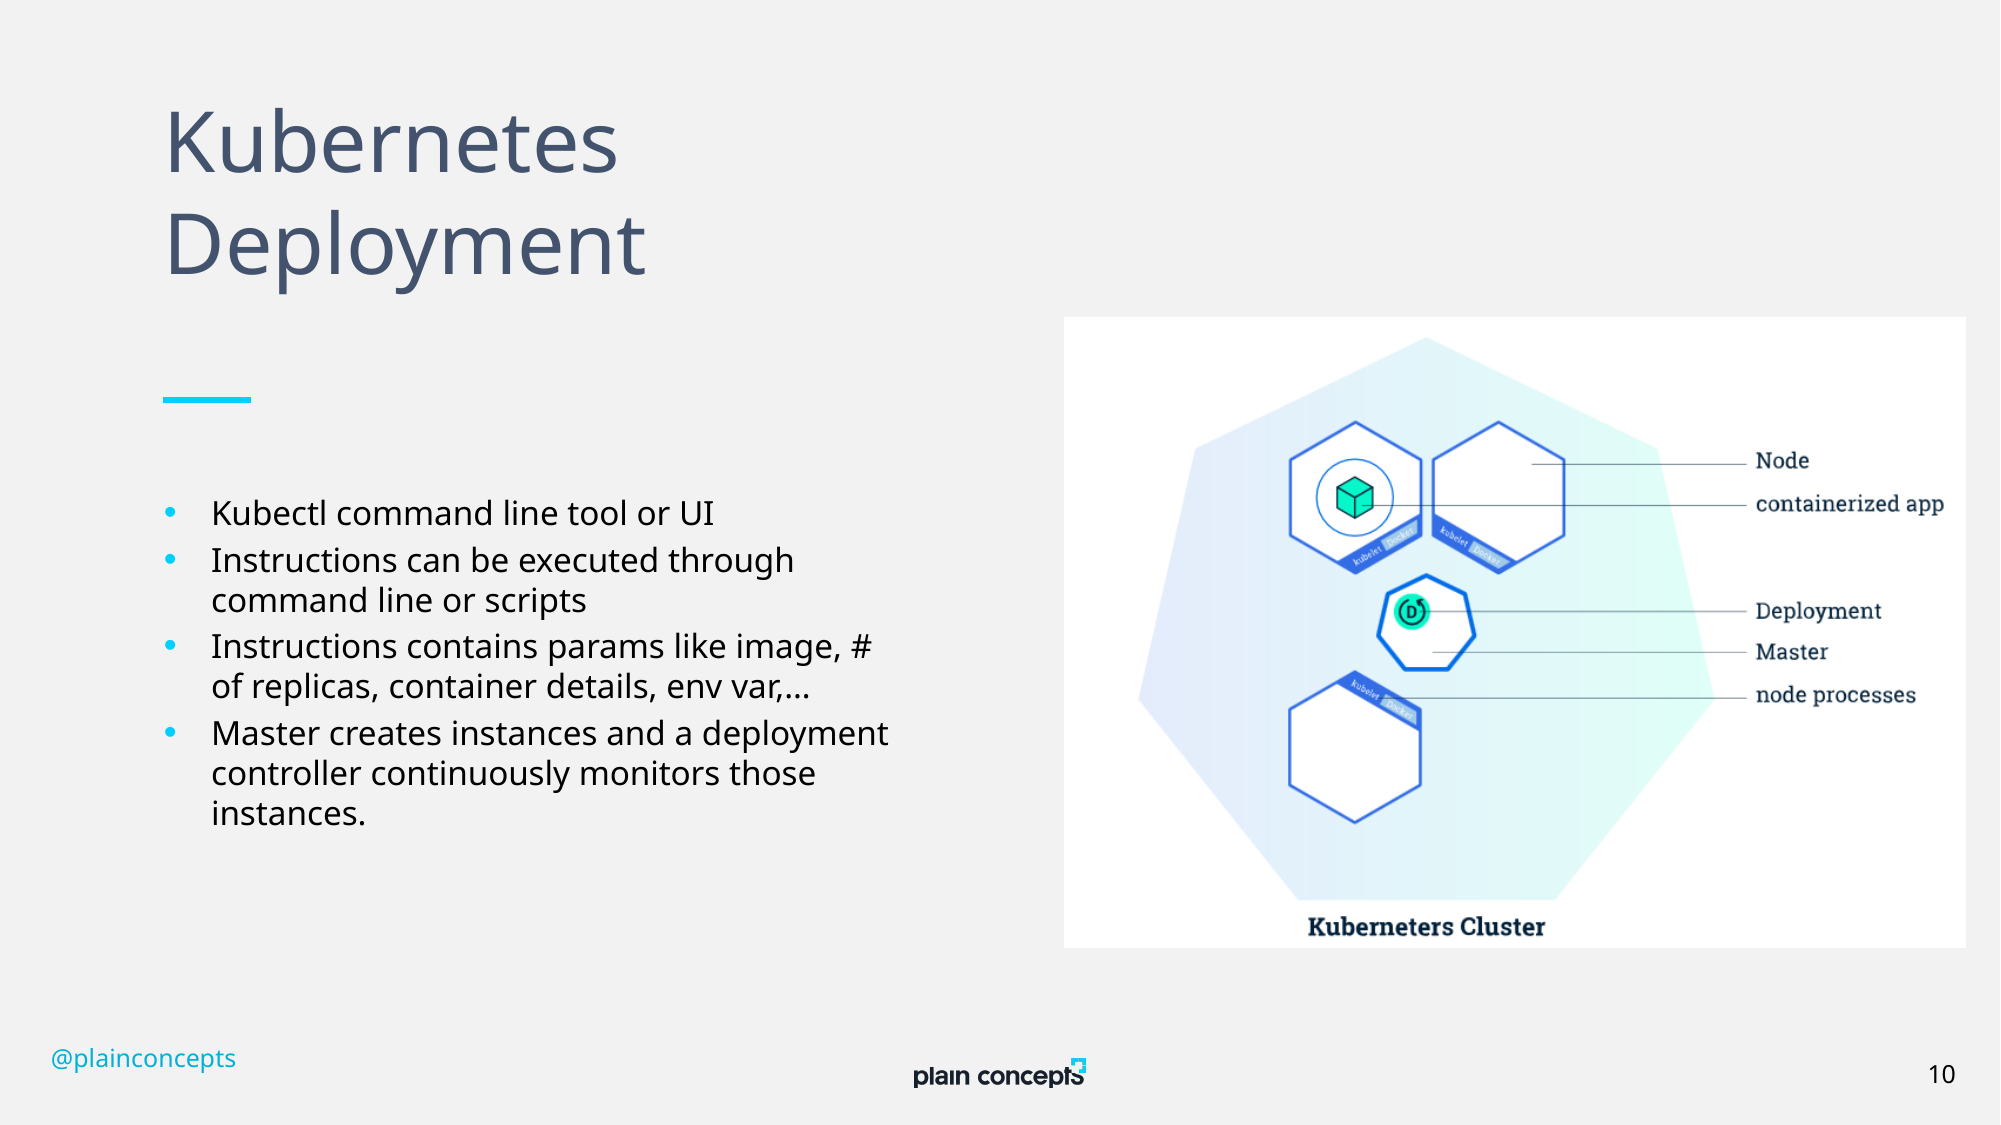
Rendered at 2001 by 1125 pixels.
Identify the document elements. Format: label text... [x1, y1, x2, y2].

picture [1063, 316, 1966, 948]
picture [914, 1058, 1086, 1088]
slide_number 10 [1844, 1045, 1971, 1106]
title Kubernetes Deployment [149, 81, 1075, 400]
footer @plainconcepts [35, 1042, 342, 1103]
list Kubectl command line tool or UI Instructions can be executed through command line or scripts Instructions contains params like image, # of replicas, container details, env var,… Master creates instances and a deployment controller continuously monitors those instances. [149, 484, 924, 1010]
